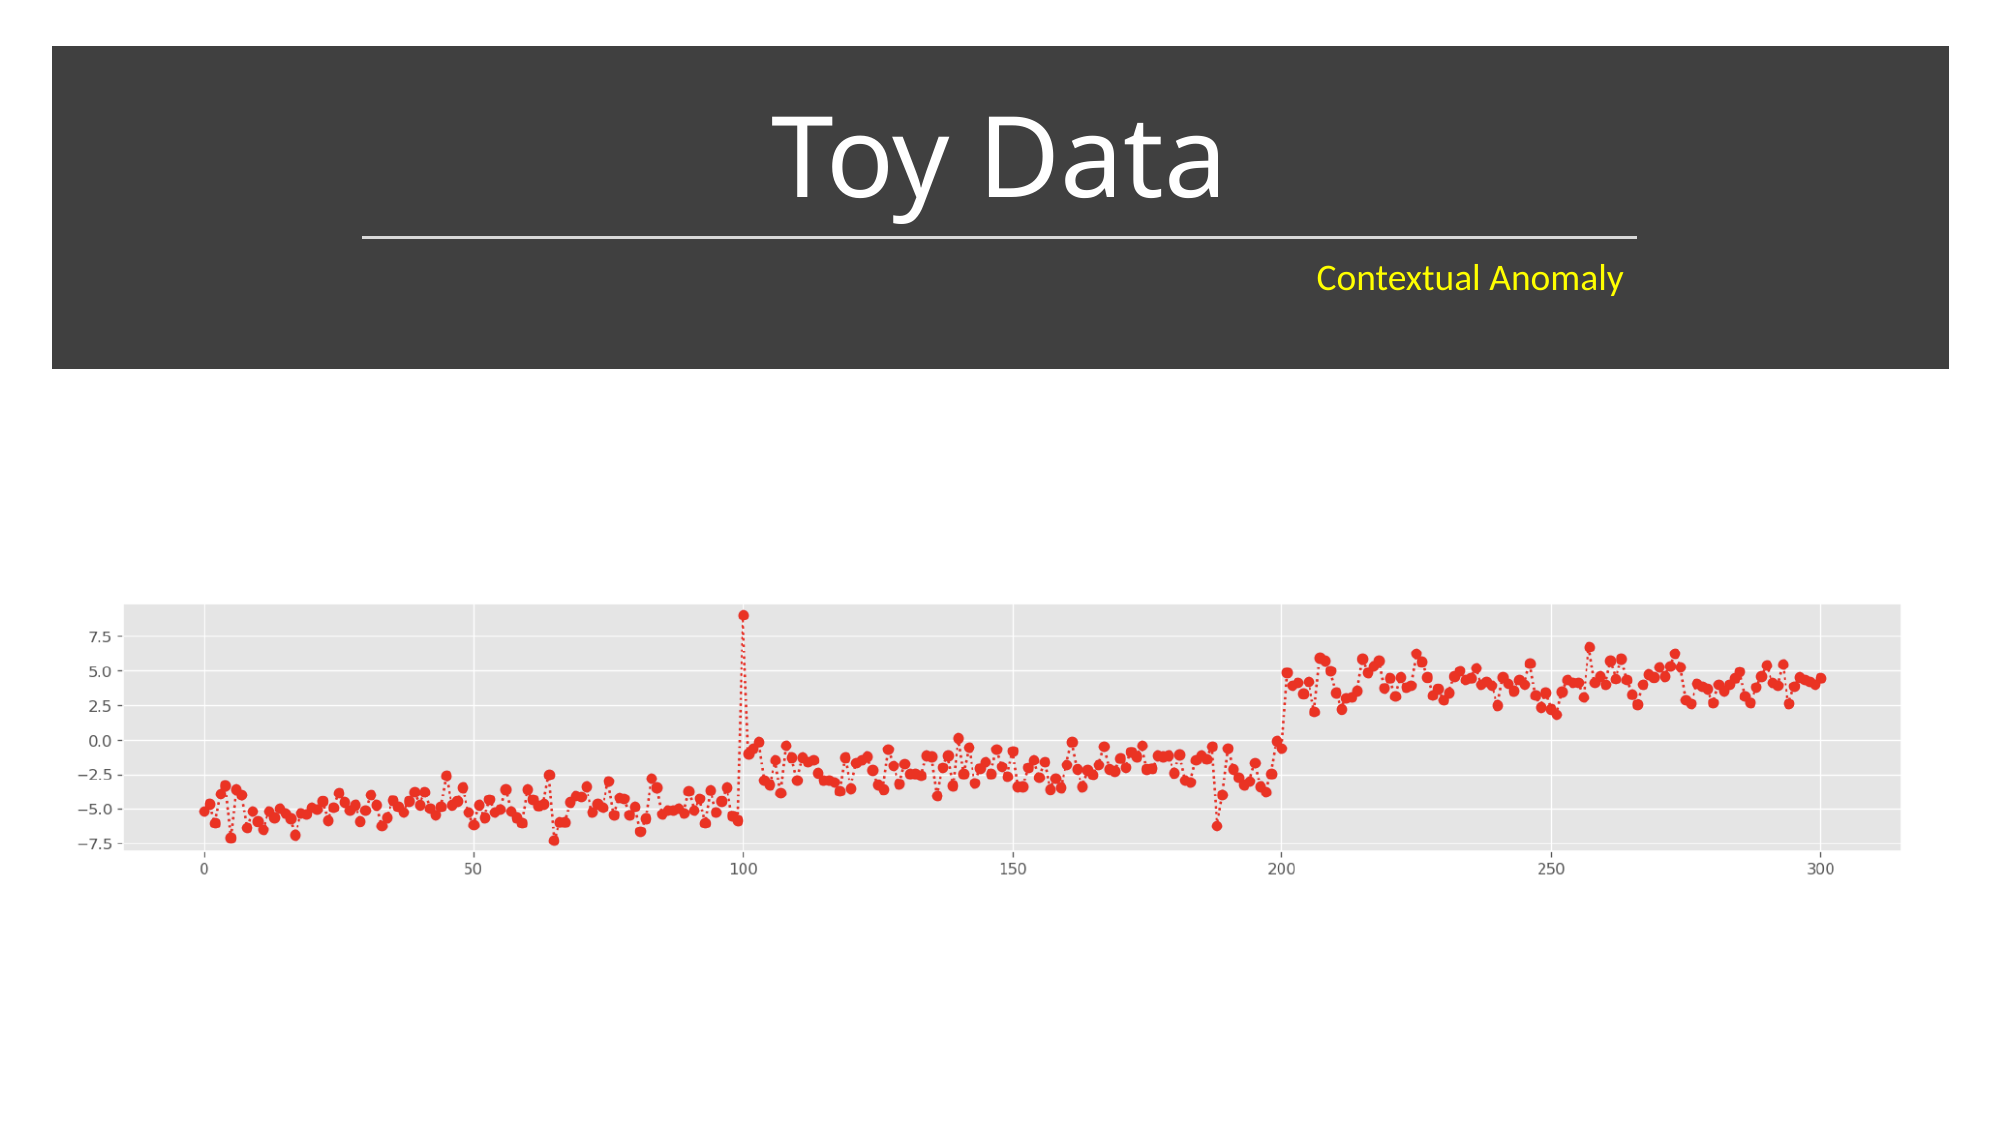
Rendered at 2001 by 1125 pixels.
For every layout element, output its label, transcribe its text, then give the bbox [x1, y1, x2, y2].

text_box Contextual Anomaly [1301, 246, 1640, 306]
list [52, 588, 1939, 891]
text_box [61, 55, 1939, 360]
title Toy Data [86, 76, 1914, 230]
